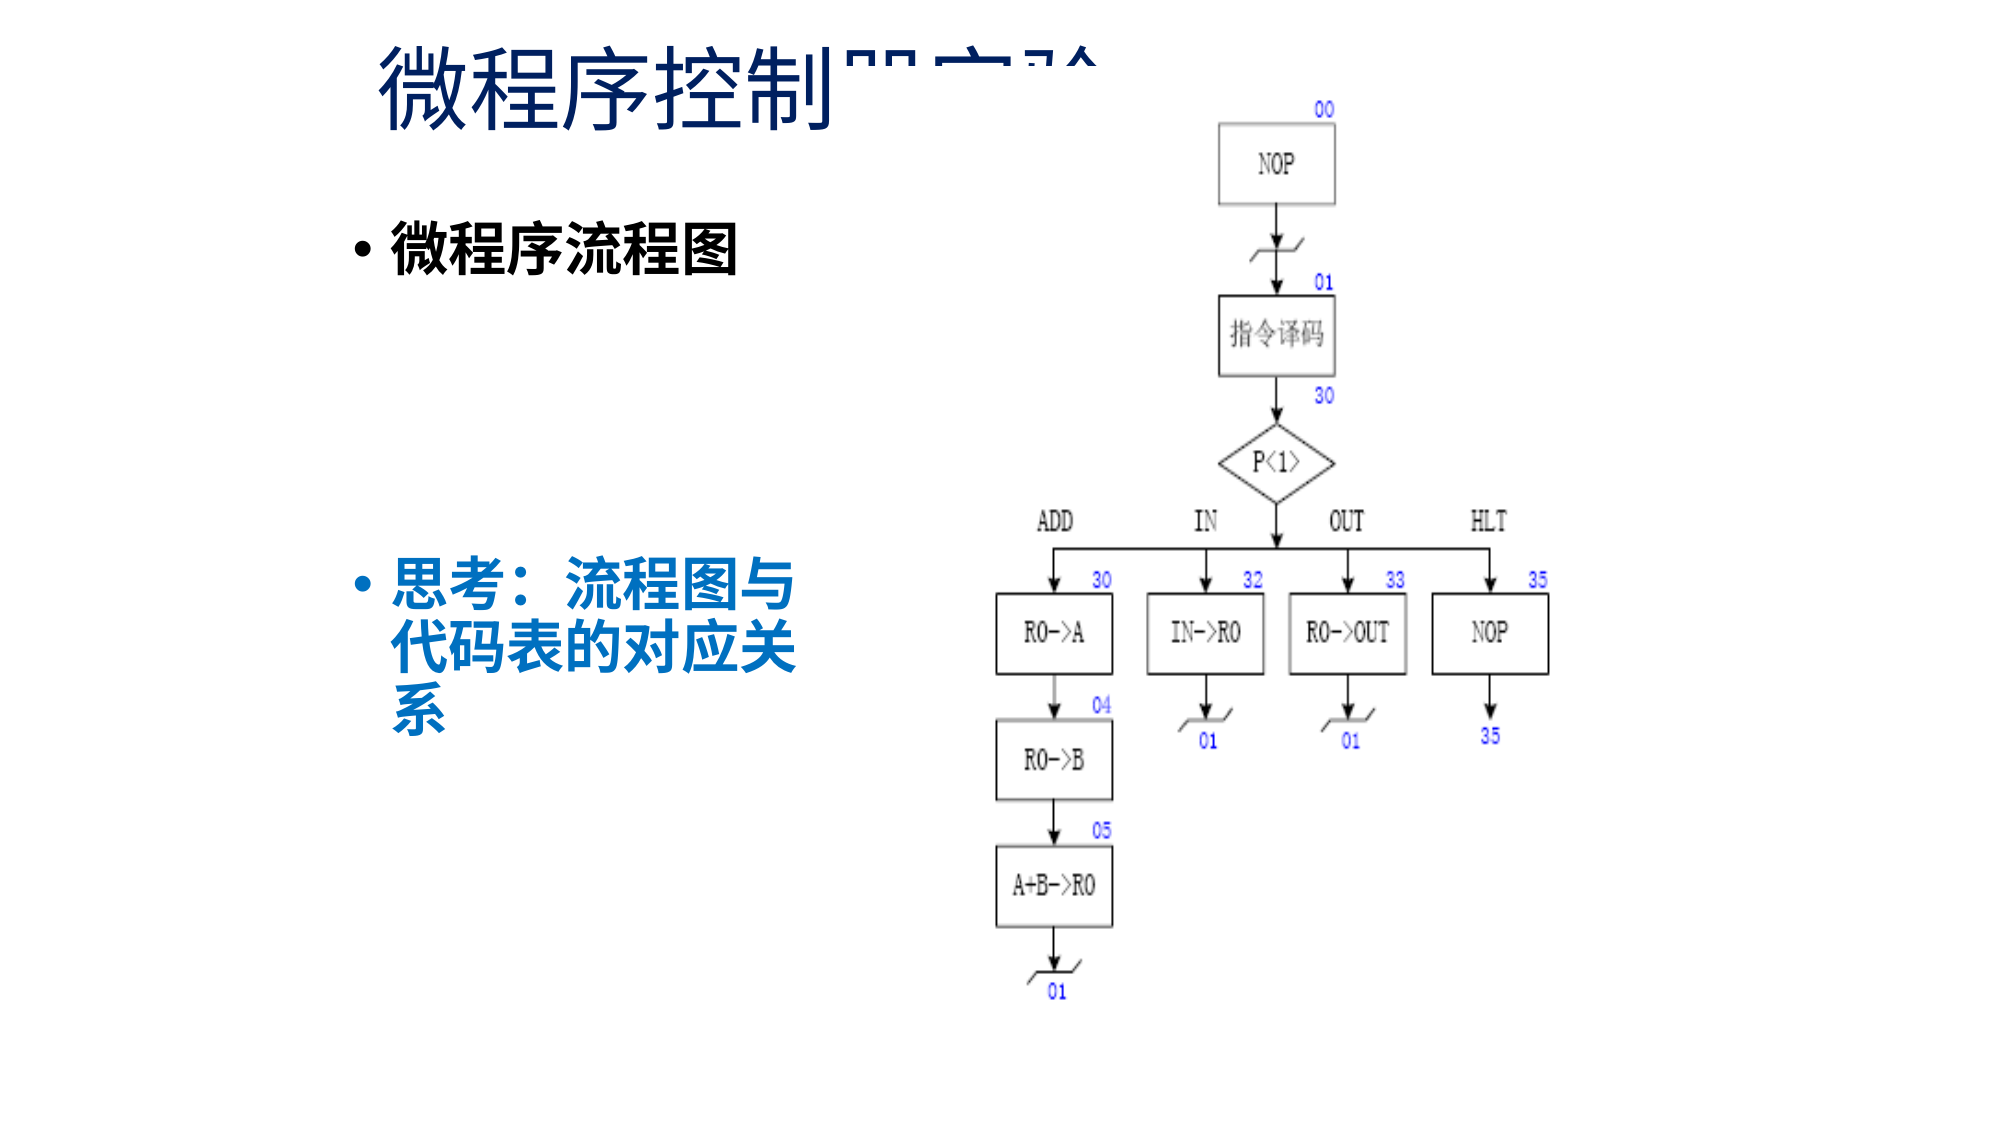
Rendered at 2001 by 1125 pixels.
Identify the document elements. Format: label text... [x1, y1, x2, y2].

picture [834, 66, 1638, 1031]
title 微程序控制器实验 [362, 0, 1638, 188]
list 微程序流程图 思考：流程图与代码表的对应关系 [337, 212, 835, 1125]
